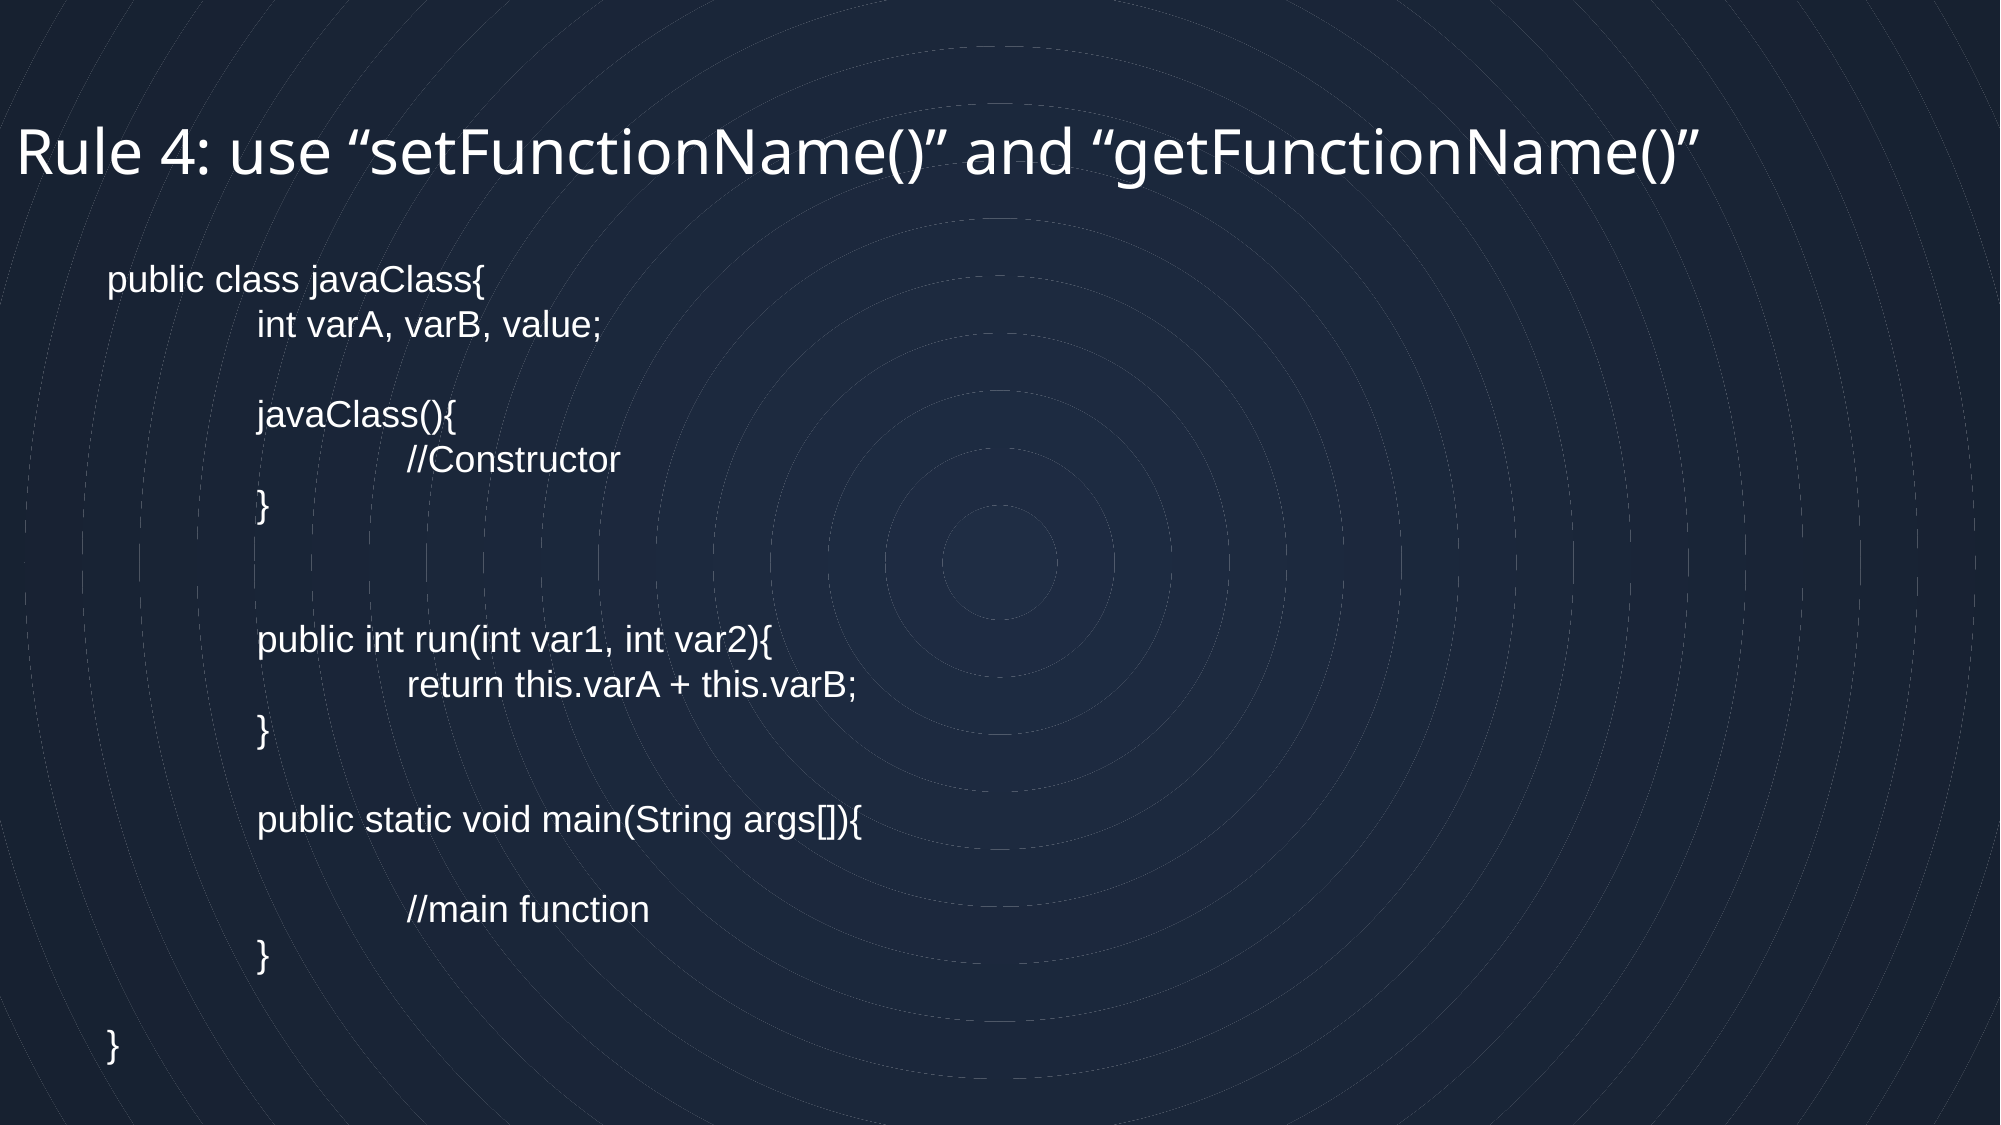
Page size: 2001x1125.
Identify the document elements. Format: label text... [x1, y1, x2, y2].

title Rule 4: use “setFunctionName()” and “getFunctionName()” [0, 97, 1985, 223]
text_box public class javaClass{ int varA, varB, value; javaClass(){ //Constructor } public int run(int var1, int var2){ return this.varA + this.varB; } public static void main(String args[]){ //main function } } [92, 247, 878, 1073]
